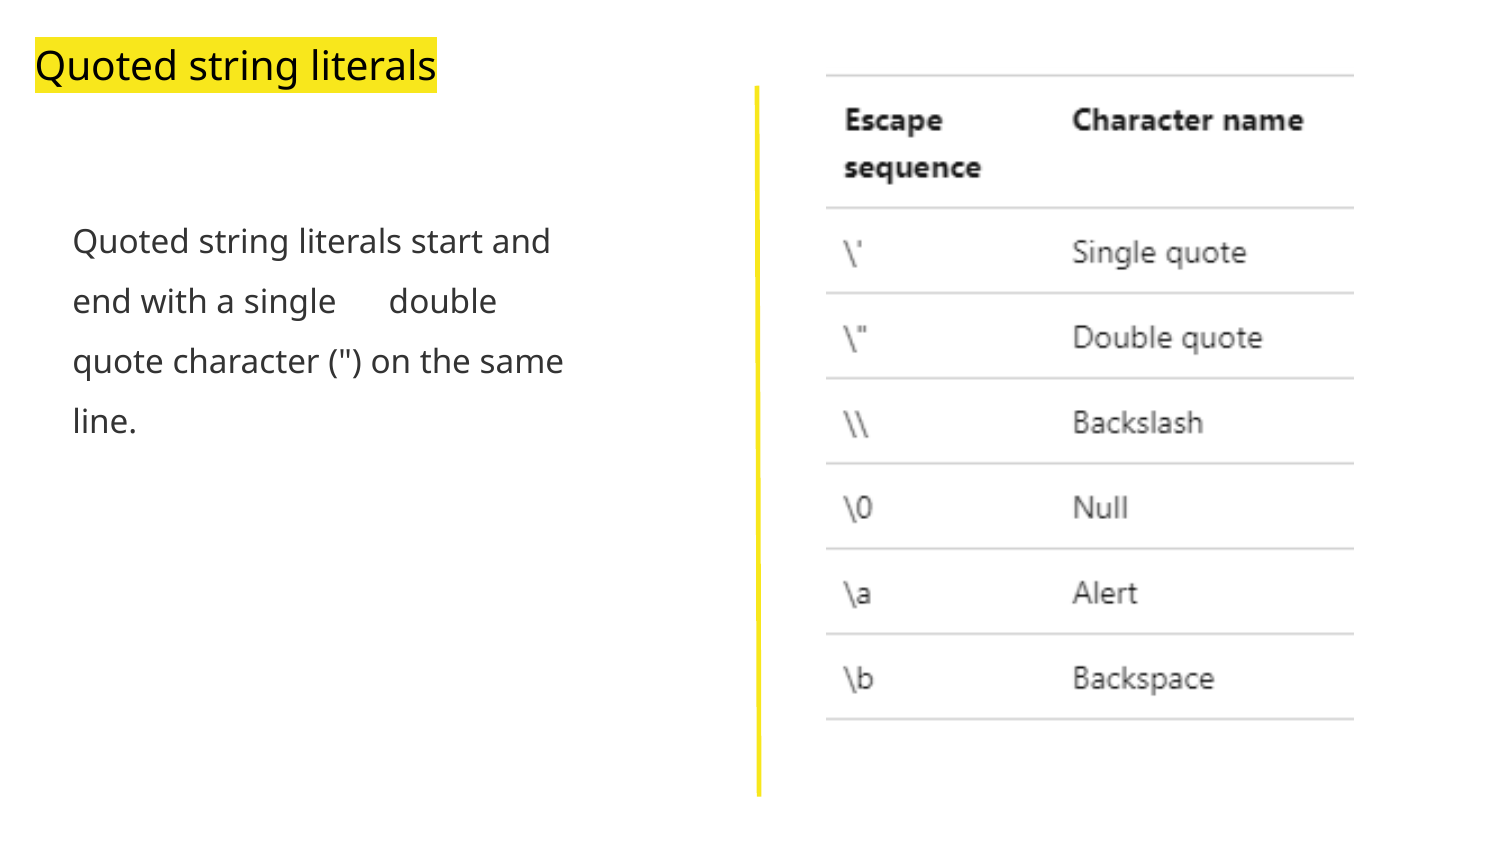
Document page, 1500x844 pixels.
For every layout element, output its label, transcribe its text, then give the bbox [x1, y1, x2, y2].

picture [826, 65, 1354, 723]
list Quoted string literals start and end with a single double quote character (") on the same line. [57, 185, 584, 749]
title Quoted string literals [19, 10, 1418, 105]
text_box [756, 85, 760, 797]
